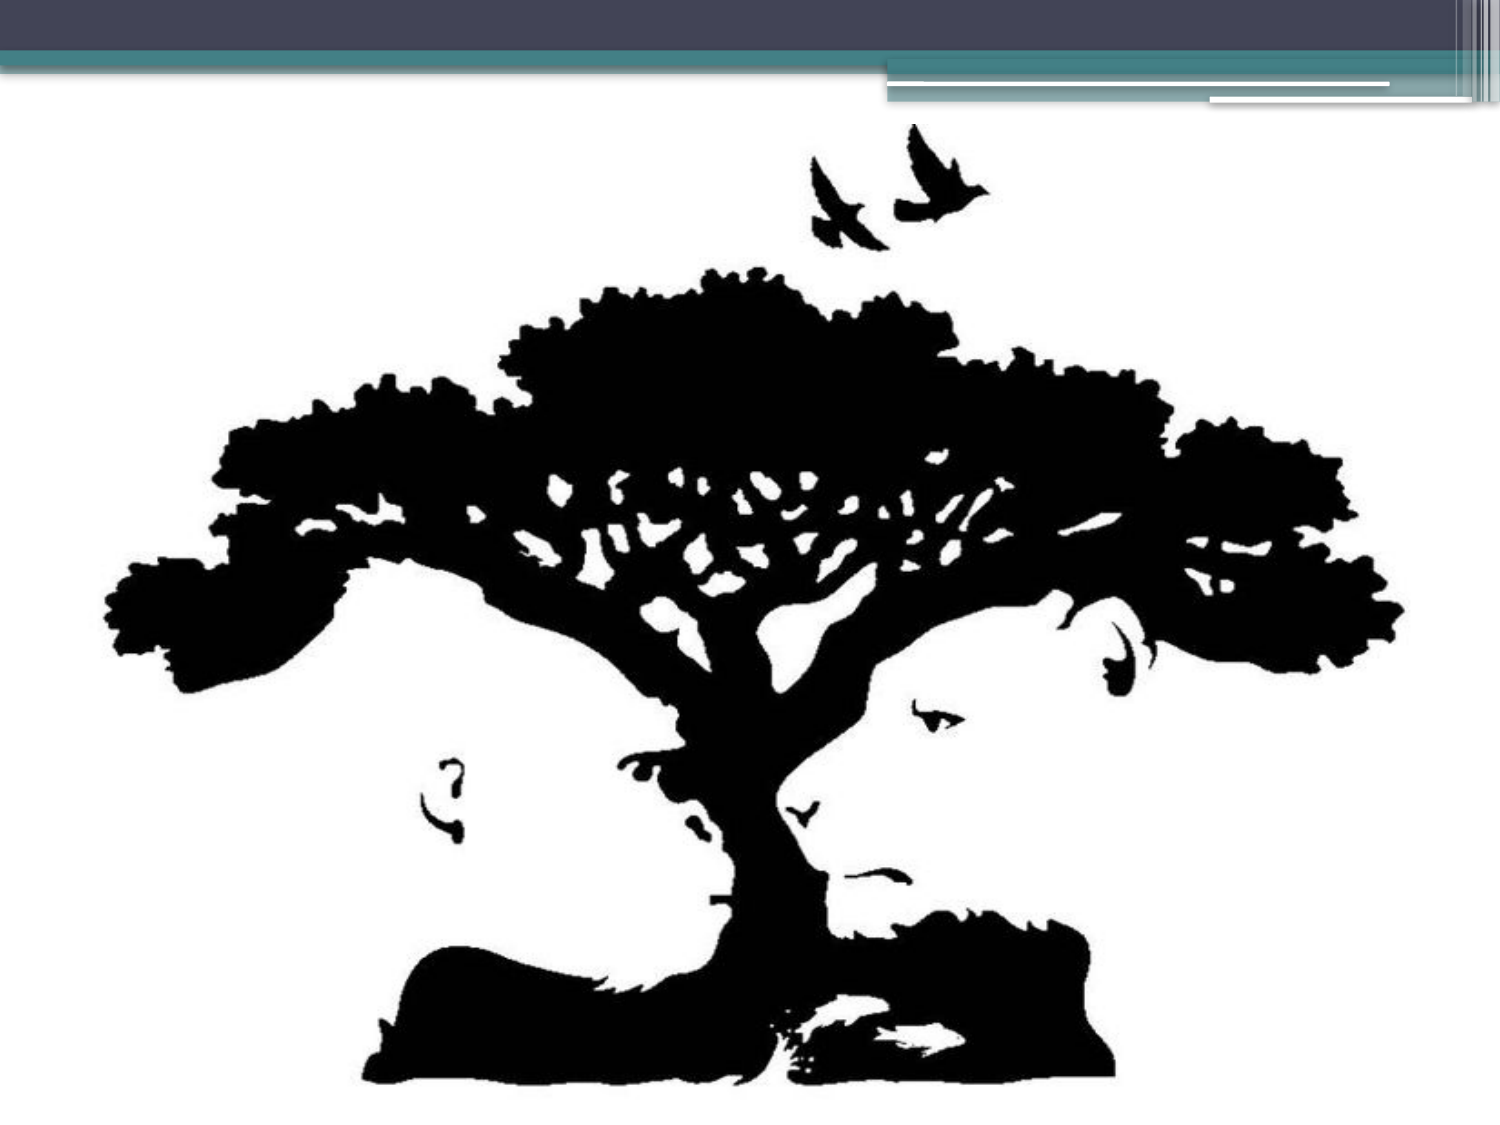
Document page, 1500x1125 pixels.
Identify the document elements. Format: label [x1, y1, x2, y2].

picture [87, 124, 1426, 1101]
